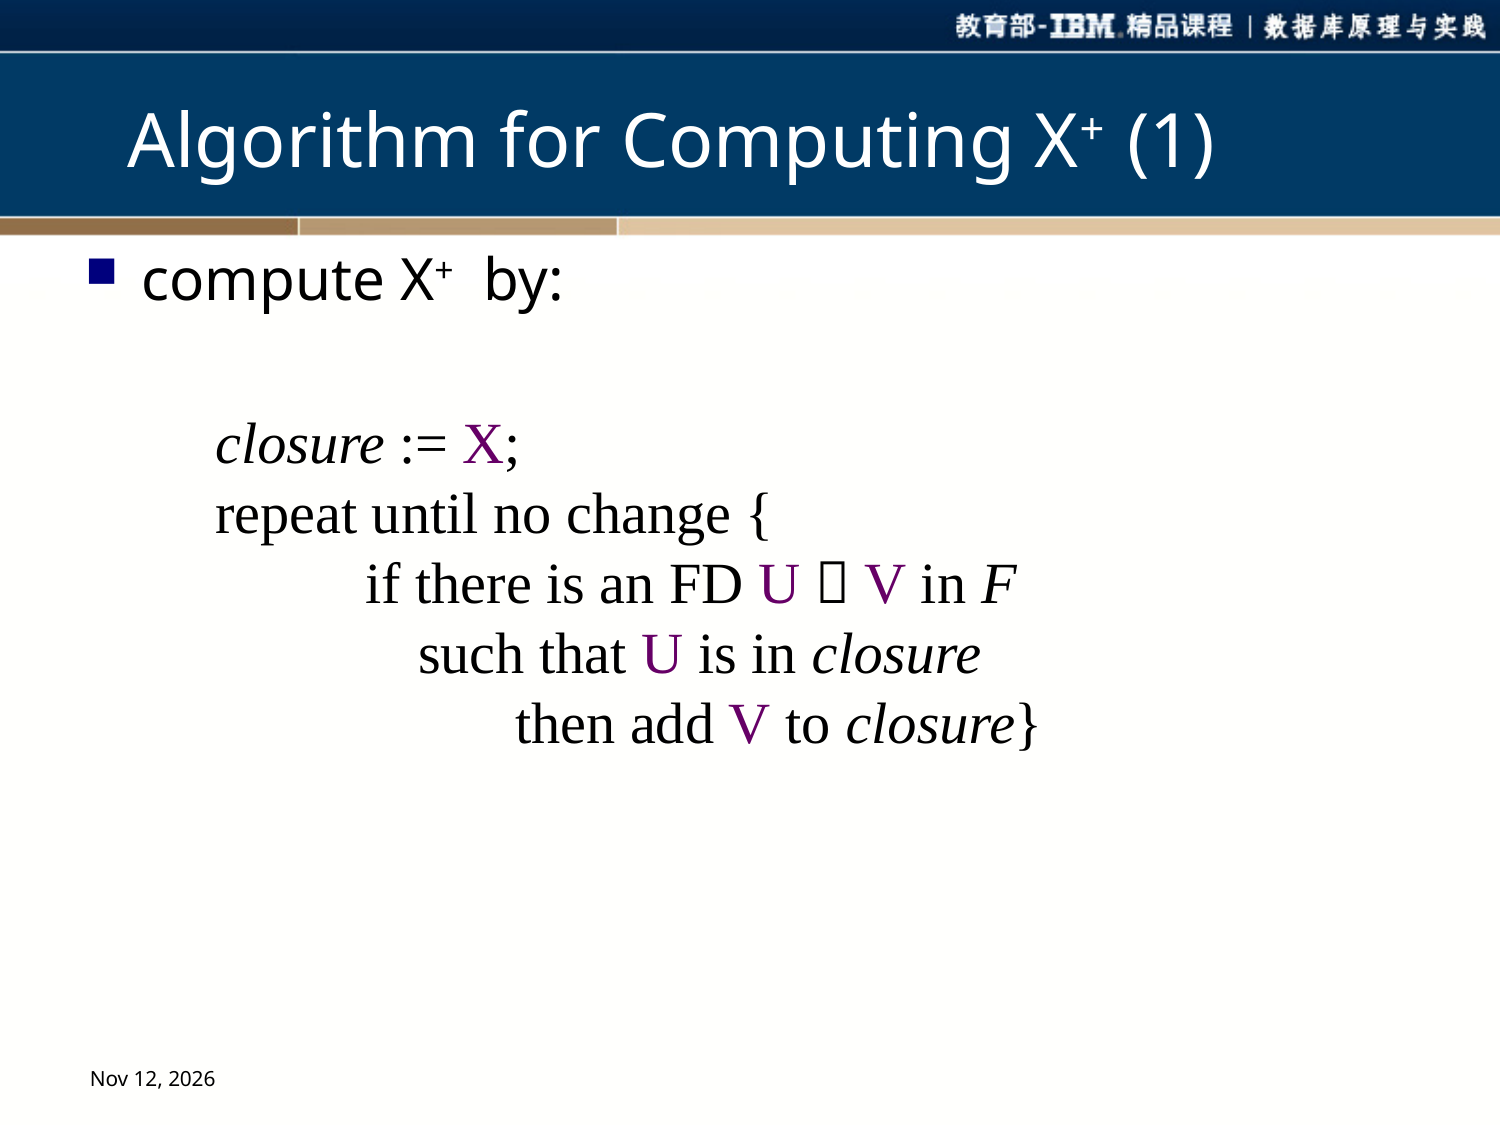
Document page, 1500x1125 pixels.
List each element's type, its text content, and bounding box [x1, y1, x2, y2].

text_box closure := X; repeat until no change { if there is an FD U  V in F such that U is in closure then add V to closure} [201, 397, 1057, 762]
list compute X+ by: [70, 234, 1458, 1010]
title Algorithm for Computing X+ (1) [112, 62, 1388, 213]
picture [0, 0, 1500, 1125]
